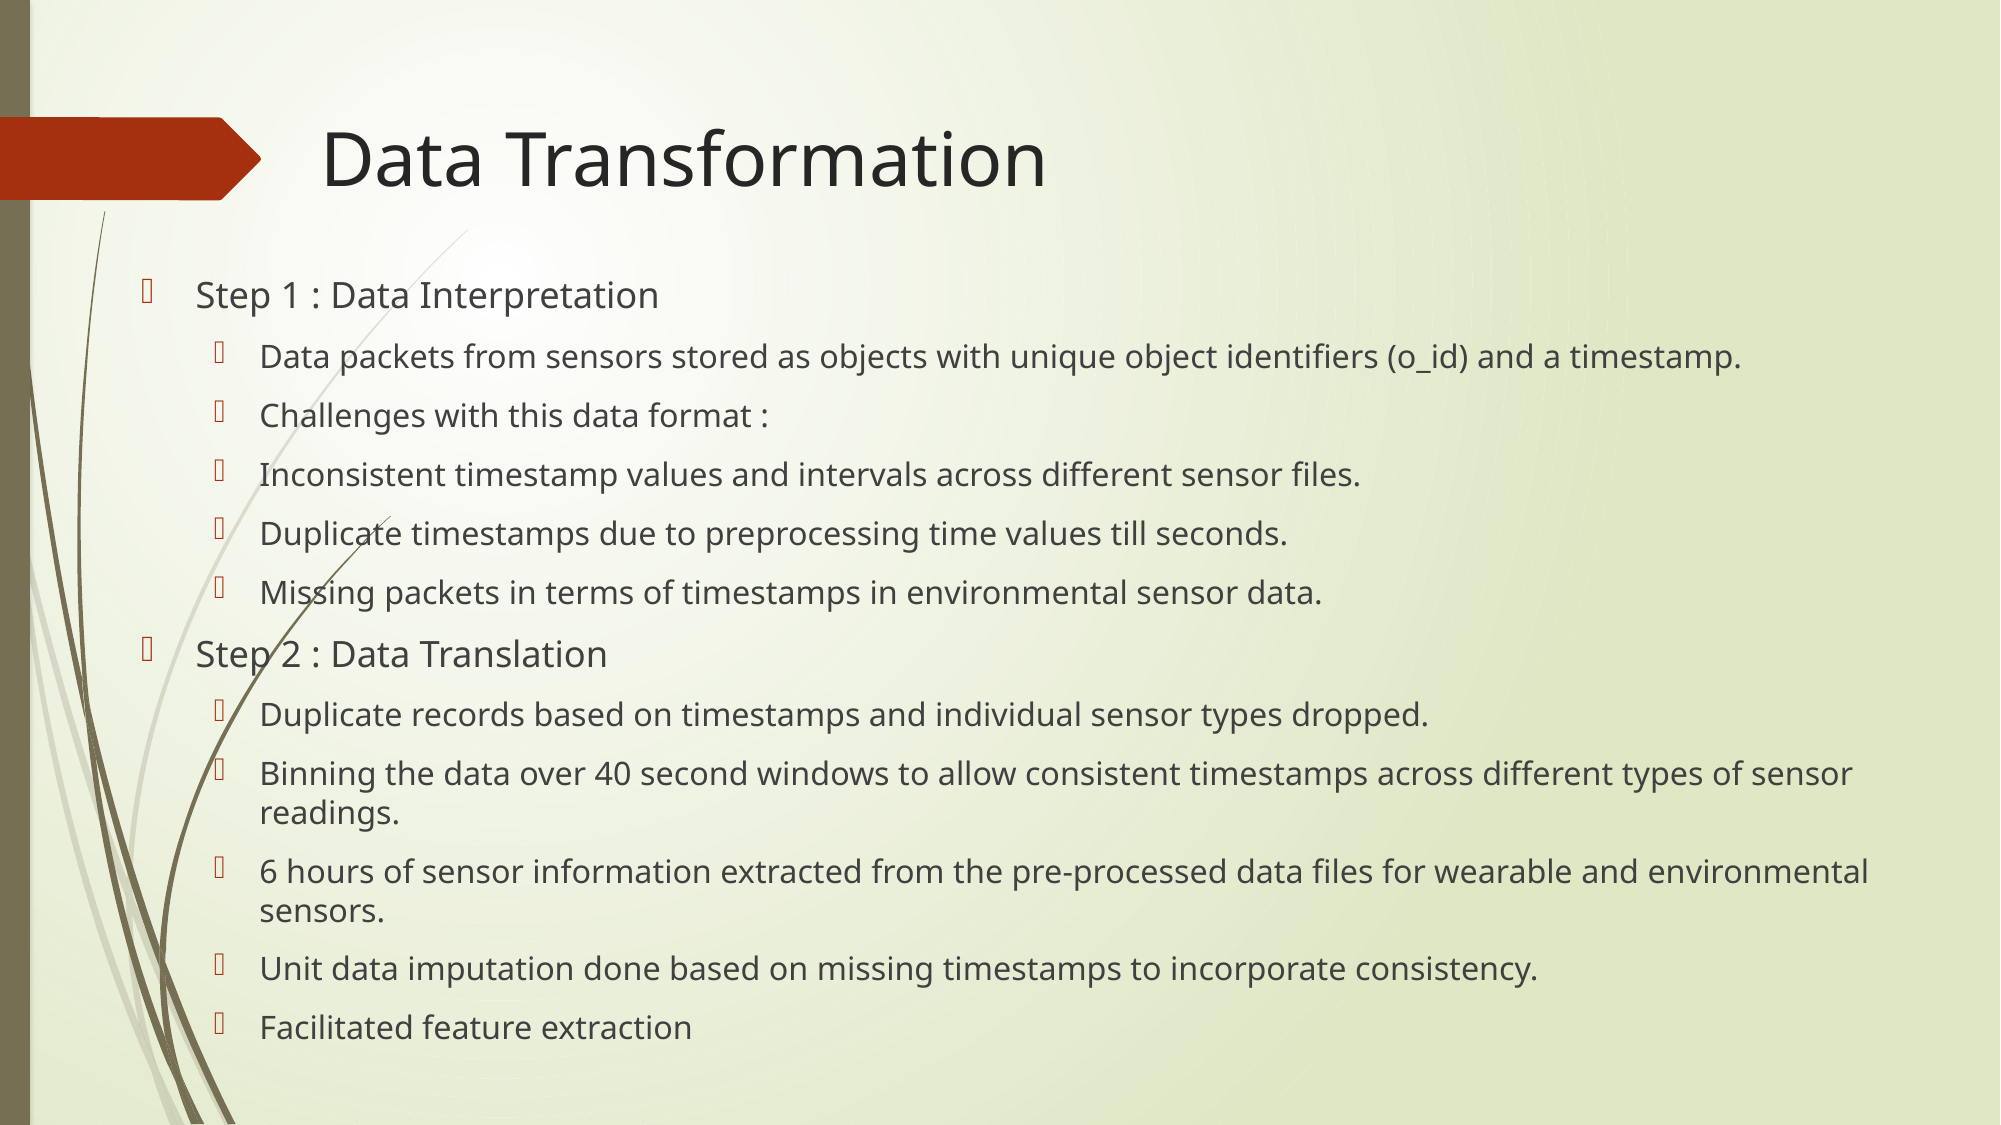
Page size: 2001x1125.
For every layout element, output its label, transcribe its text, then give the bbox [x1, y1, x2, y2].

title Data Transformation [304, 104, 1767, 265]
list Step 1 : Data Interpretation Data packets from sensors stored as objects with unique object identifiers (o_id) and a timestamp. Challenges with this data format : Inconsistent timestamp values and intervals across different sensor files. Duplicate timestamps due to preprocessing time values till seconds. Missing packets in terms of timestamps in environmental sensor data. Step 2 : Data Translation Duplicate records based on timestamps and individual sensor types dropped. Binning the data over 40 second windows to allow consistent timestamps across different types of sensor readings. 6 hours of sensor information extracted from the pre-processed data files for wearable and environmental sensors. Unit data imputation done based on missing timestamps to incorporate consistency. Facilitated feature extraction [126, 265, 1946, 1060]
